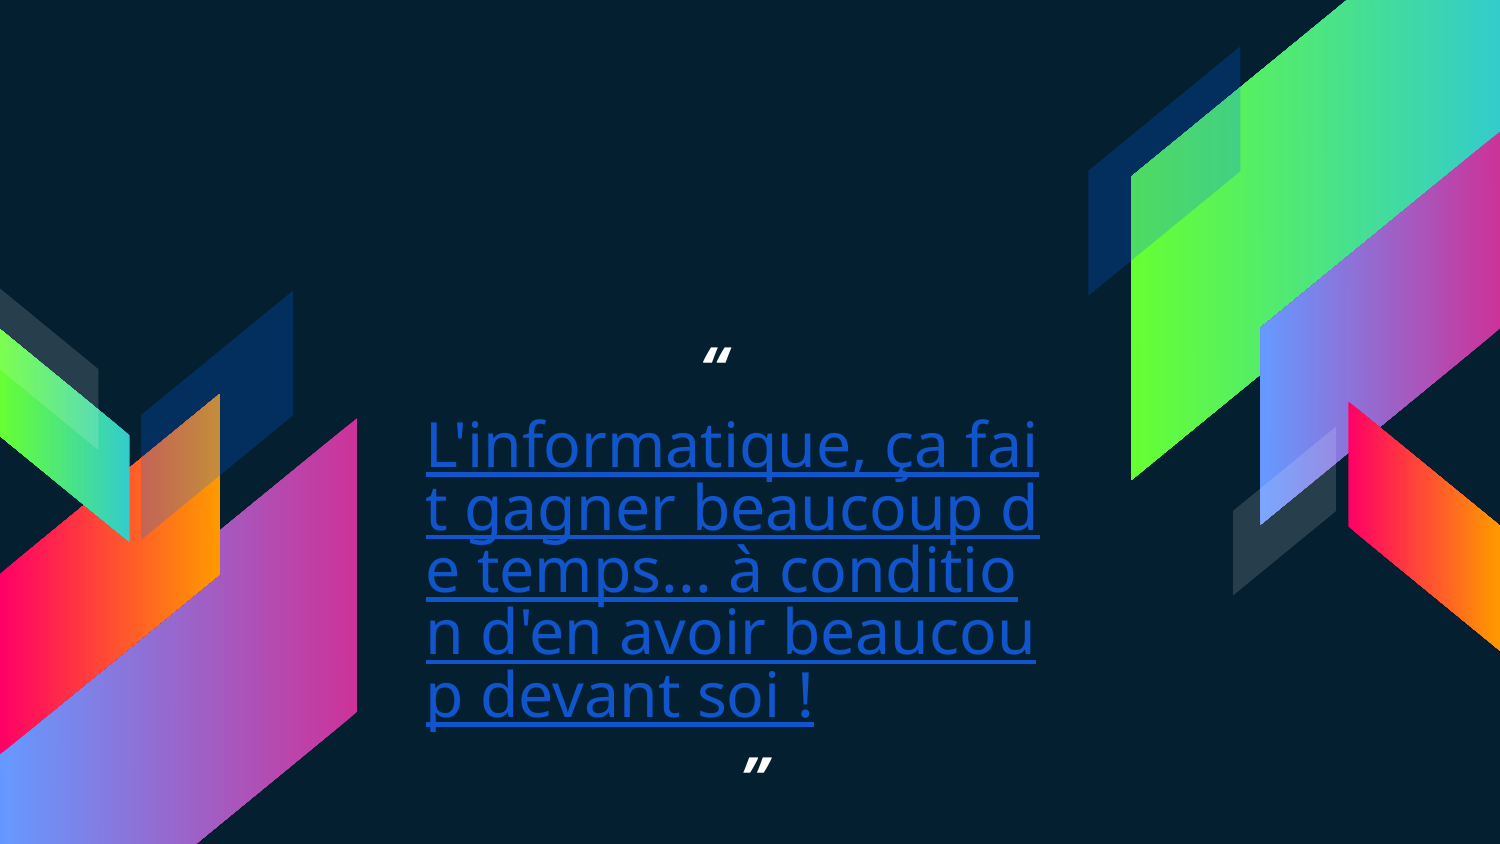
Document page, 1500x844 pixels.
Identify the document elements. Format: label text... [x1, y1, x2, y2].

title “ L'informatique, ça fait gagner beaucoup de temps... à condition d'en avoir beaucoup devant soi ! ” Mireille Sitbon [410, 346, 1065, 759]
